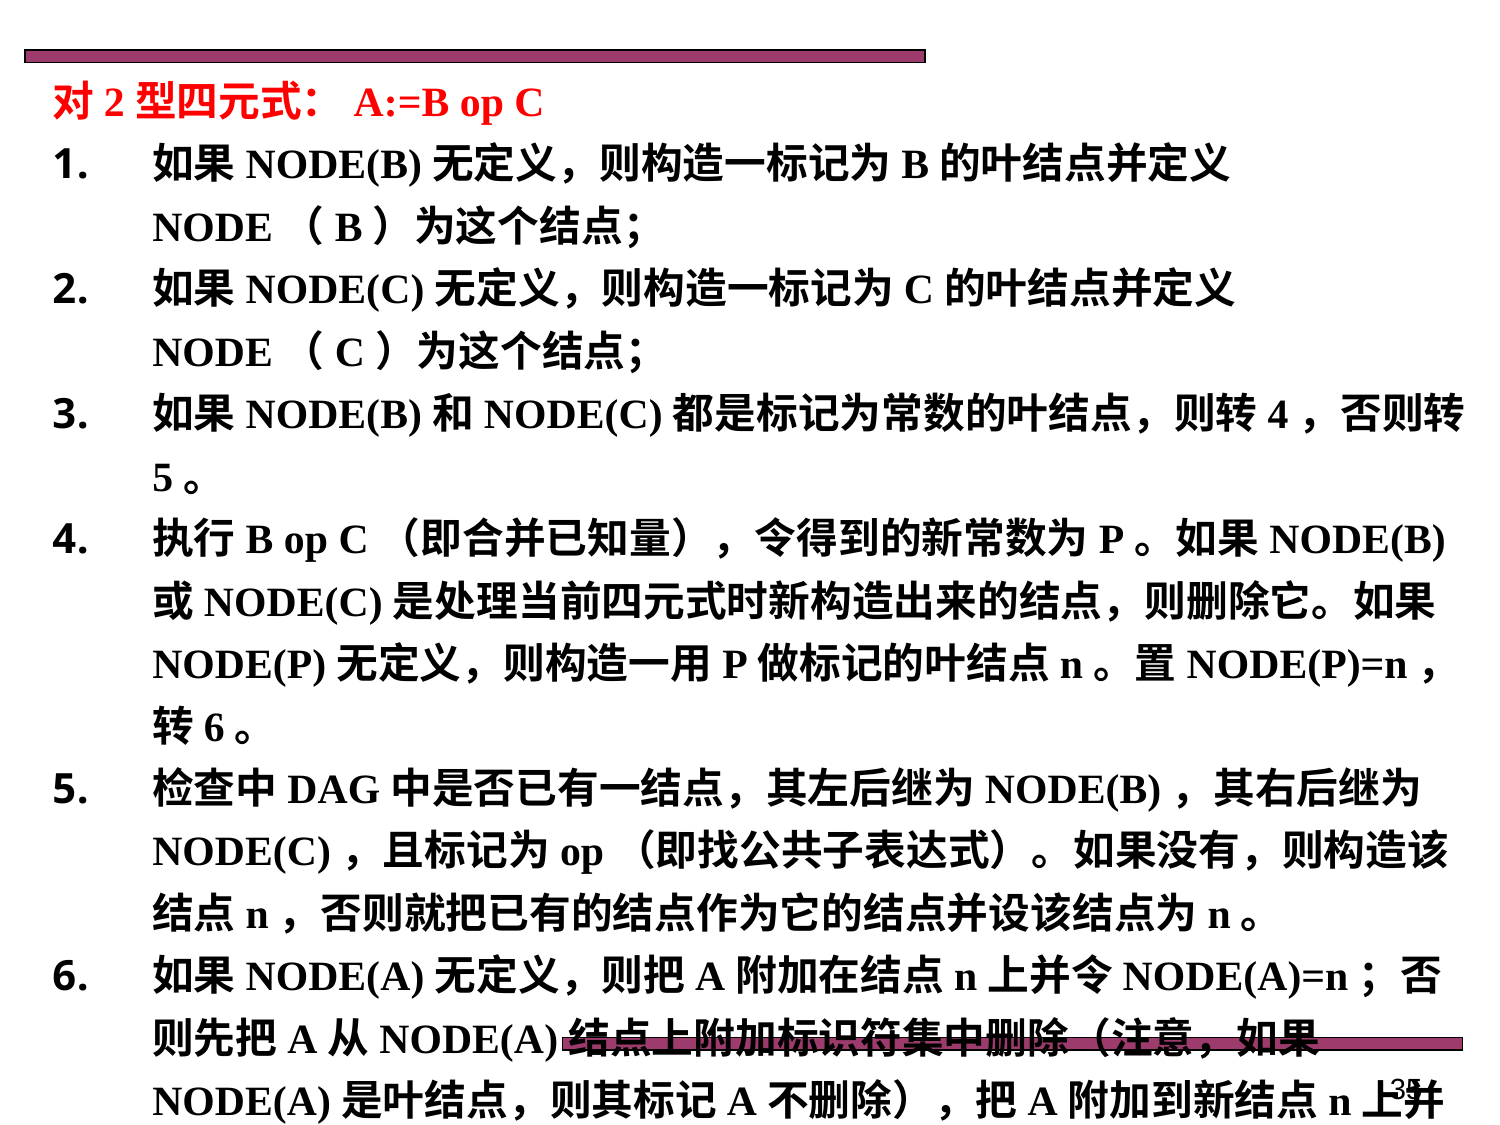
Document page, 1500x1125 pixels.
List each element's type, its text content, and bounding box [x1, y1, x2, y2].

slide_number 35 [1087, 1062, 1438, 1103]
text_box 对2型四元式：A:=B op C 如果NODE(B)无定义，则构造一标记为B的叶结点并定义NODE（B）为这个结点； 如果NODE(C)无定义，则构造一标记为C的叶结点并定义NODE（C）为这个结点； 如果NODE(B)和NODE(C)都是标记为常数的叶结点，则转4，否则转5。 执行B op C（即合并已知量），令得到的新常数为P。如果NODE(B)或NODE(C)是处理当前四元式时新构造出来的结点，则删除它。如果NODE(P)无定义，则构造一用P做标记的叶结点n。置NODE(P)=n，转6。 检查中DAG中是否已有一结点，其左后继为NODE(B)，其右后继为NODE(C)，且标记为op（即找公共子表达式）。如果没有，则构造该结点n，否则就把已有的结点作为它的结点并设该结点为n。 如果NODE(A)无定义，则把A附加在结点n上并令NODE(A)=n；否则先把A从NODE(A)结点上附加标识符集中删除（注意，如果NODE(A)是叶结点，则其标记A不删除），把A附加到新结点n上并令NODE(A)=n。 [37, 54, 1483, 1125]
